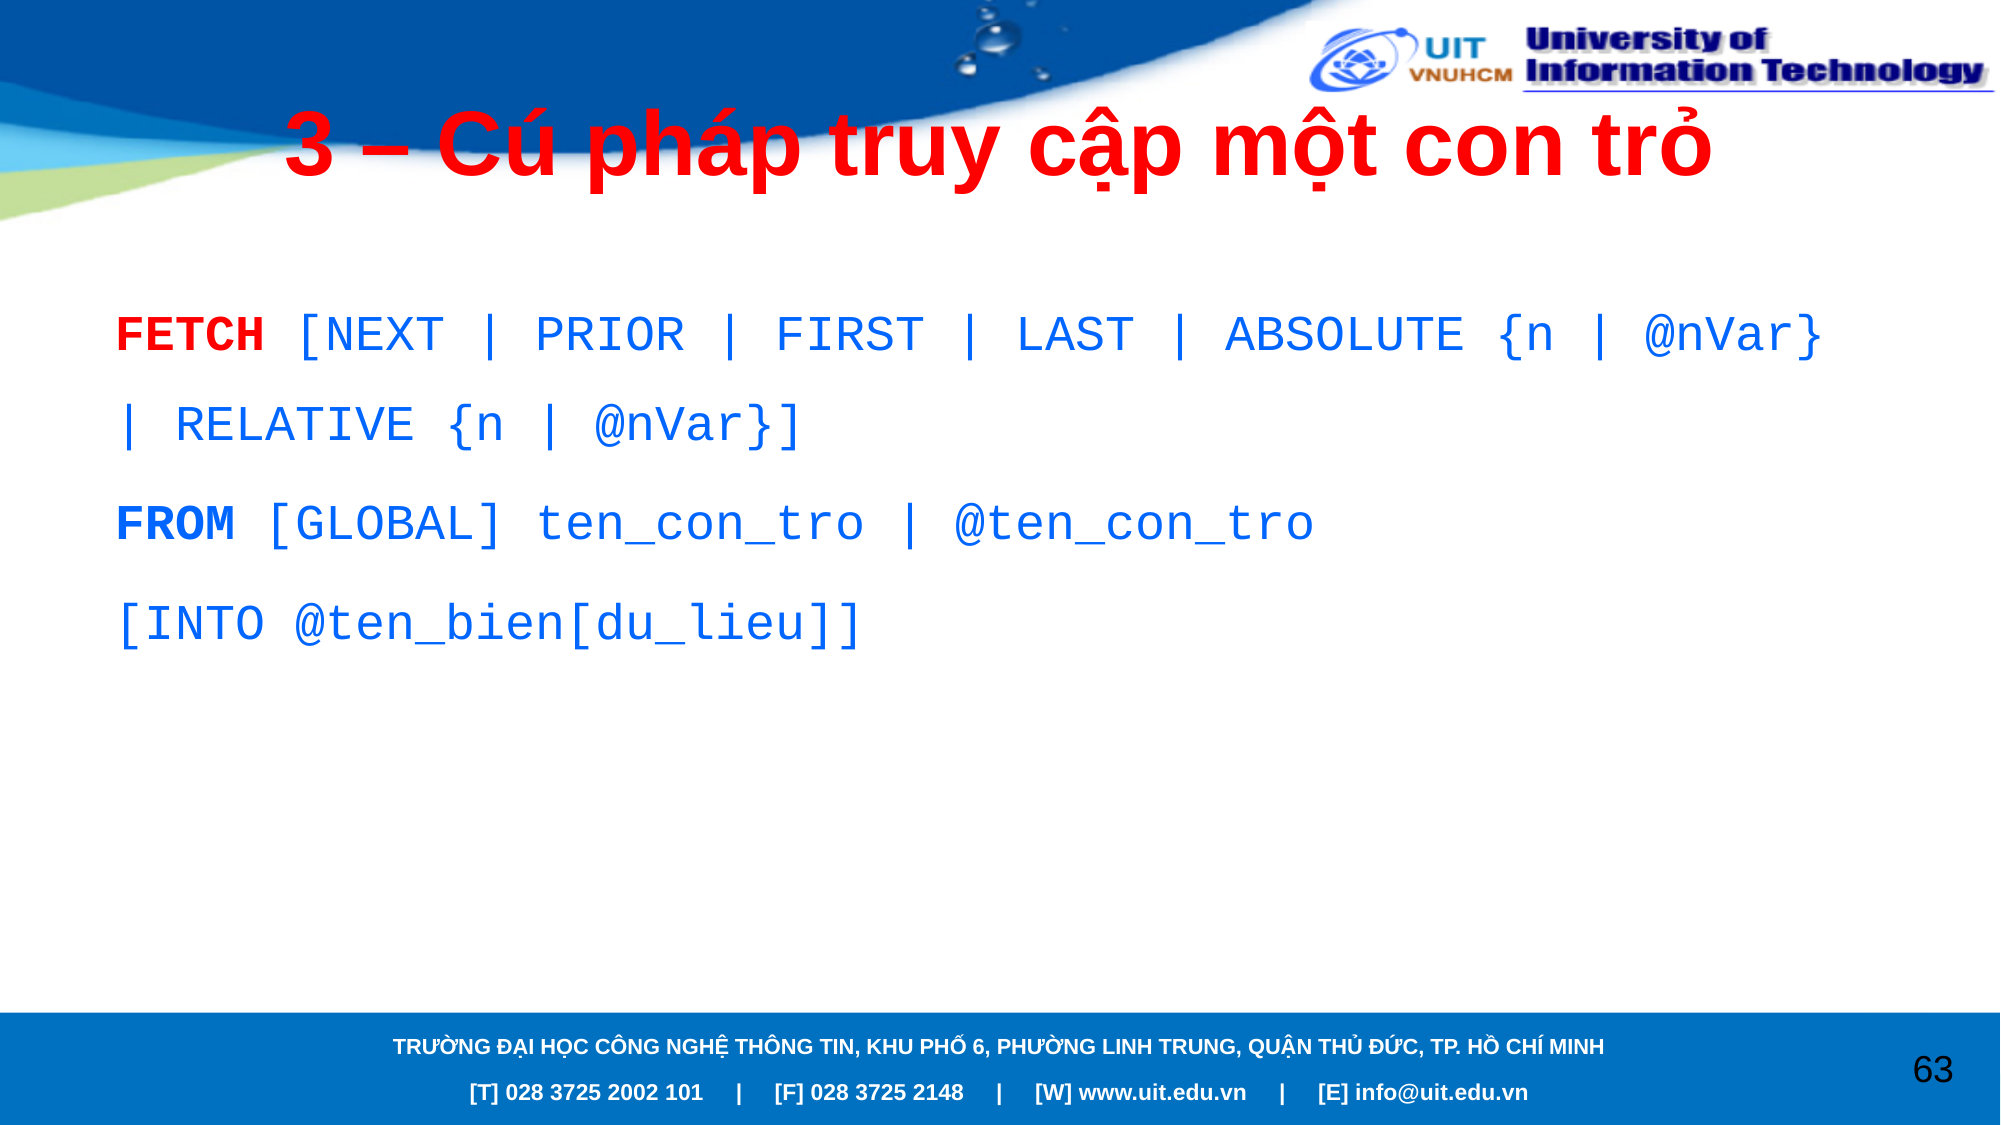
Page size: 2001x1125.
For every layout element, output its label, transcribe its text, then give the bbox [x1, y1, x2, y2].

title 3 – Cú pháp truy cập một con trỏ [99, 45, 1900, 233]
picture [0, 0, 2001, 1125]
list FETCH [NEXT | PRIOR | FIRST | LAST | ABSOLUTE {n | @nVar} | RELATIVE {n | @nVar}] FROM [GLOBAL] ten_con_tro | @ten_con_tro [INTO @ten_bien[du_lieu]] [99, 262, 1900, 1005]
